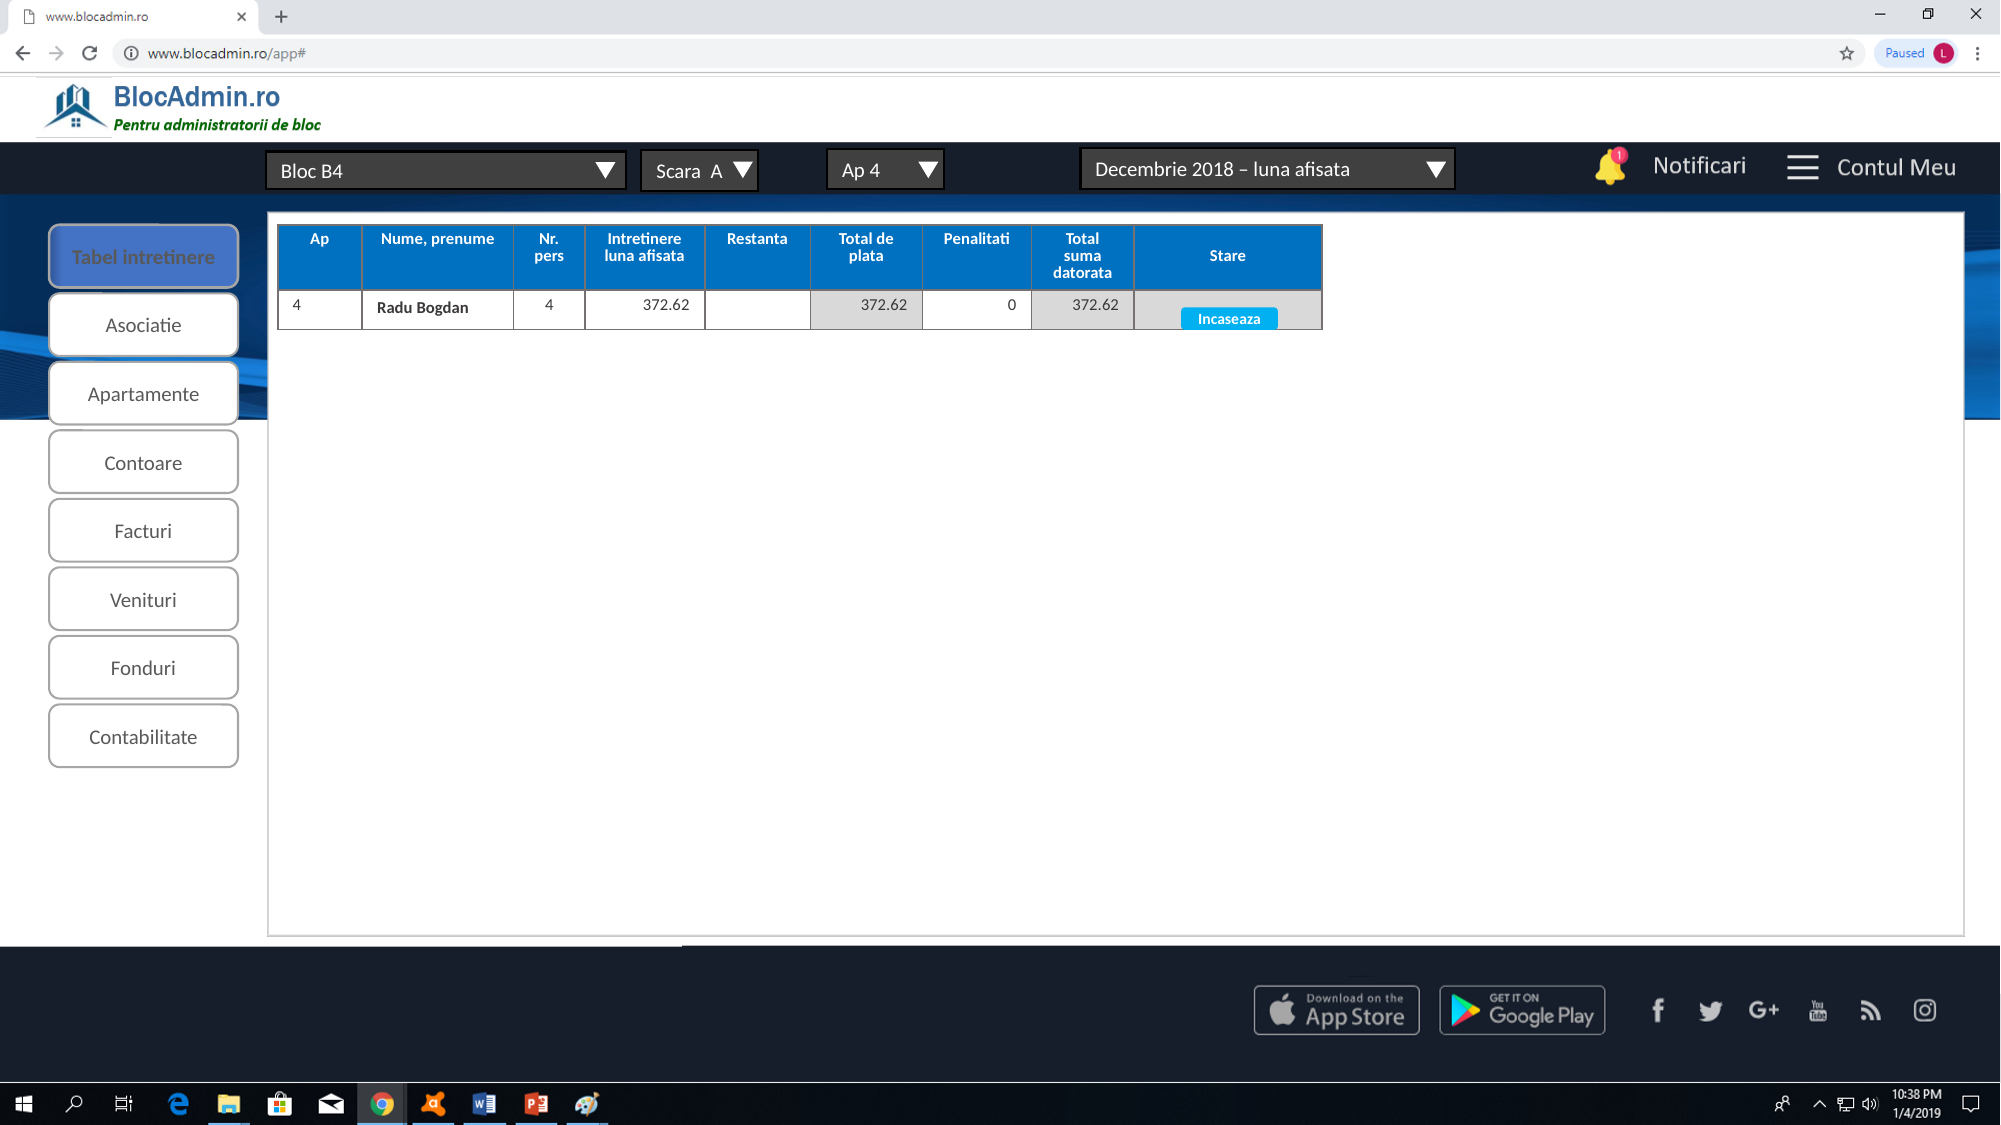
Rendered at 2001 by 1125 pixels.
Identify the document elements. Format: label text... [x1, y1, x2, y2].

picture [0, 0, 2001, 1125]
text_box [287, 303, 540, 335]
table_cell 0 [923, 291, 1031, 329]
table_cell 372.62 [586, 291, 704, 329]
text_box Contoare [48, 429, 240, 495]
text_box Ap 4 [826, 148, 945, 190]
table_cell 4 [279, 291, 361, 329]
table_header Nume, prenume [363, 226, 513, 289]
text_box Contabilitate [48, 703, 240, 769]
table_header Intretinere luna afisata [586, 226, 704, 289]
table_header Nr. pers [514, 226, 584, 289]
text_box [732, 161, 753, 179]
table_cell 372.62 [1032, 291, 1133, 329]
table_header Penalitati [923, 226, 1031, 289]
text_box Tabel intretinere [48, 223, 240, 289]
table_header Total de plata [811, 226, 922, 289]
text_box [595, 162, 616, 179]
table_header Ap [279, 226, 361, 289]
text_box Apartamente [48, 360, 240, 426]
table_cell 372.62 [811, 291, 922, 329]
table_header Stare [1135, 226, 1321, 289]
text_box [1426, 161, 1447, 179]
table_cell [1135, 291, 1321, 329]
text_box Scara A [640, 149, 759, 192]
text_box Fonduri [48, 634, 240, 700]
text_box [918, 161, 939, 179]
text_box Decembrie 2018 – luna afisata [1079, 147, 1456, 190]
table_cell Radu Bogdan [363, 291, 513, 303]
text_box Venituri [48, 566, 240, 632]
text_box Bloc B4 [265, 150, 627, 190]
table_cell [706, 291, 810, 329]
table_header Total suma datorata [1032, 226, 1133, 289]
table_header Restanta [706, 226, 810, 289]
text_box Asociatie [48, 292, 240, 358]
table_cell 4 [514, 291, 584, 329]
text_box Facturi [48, 497, 240, 563]
text_box Incaseaza [1180, 306, 1279, 331]
